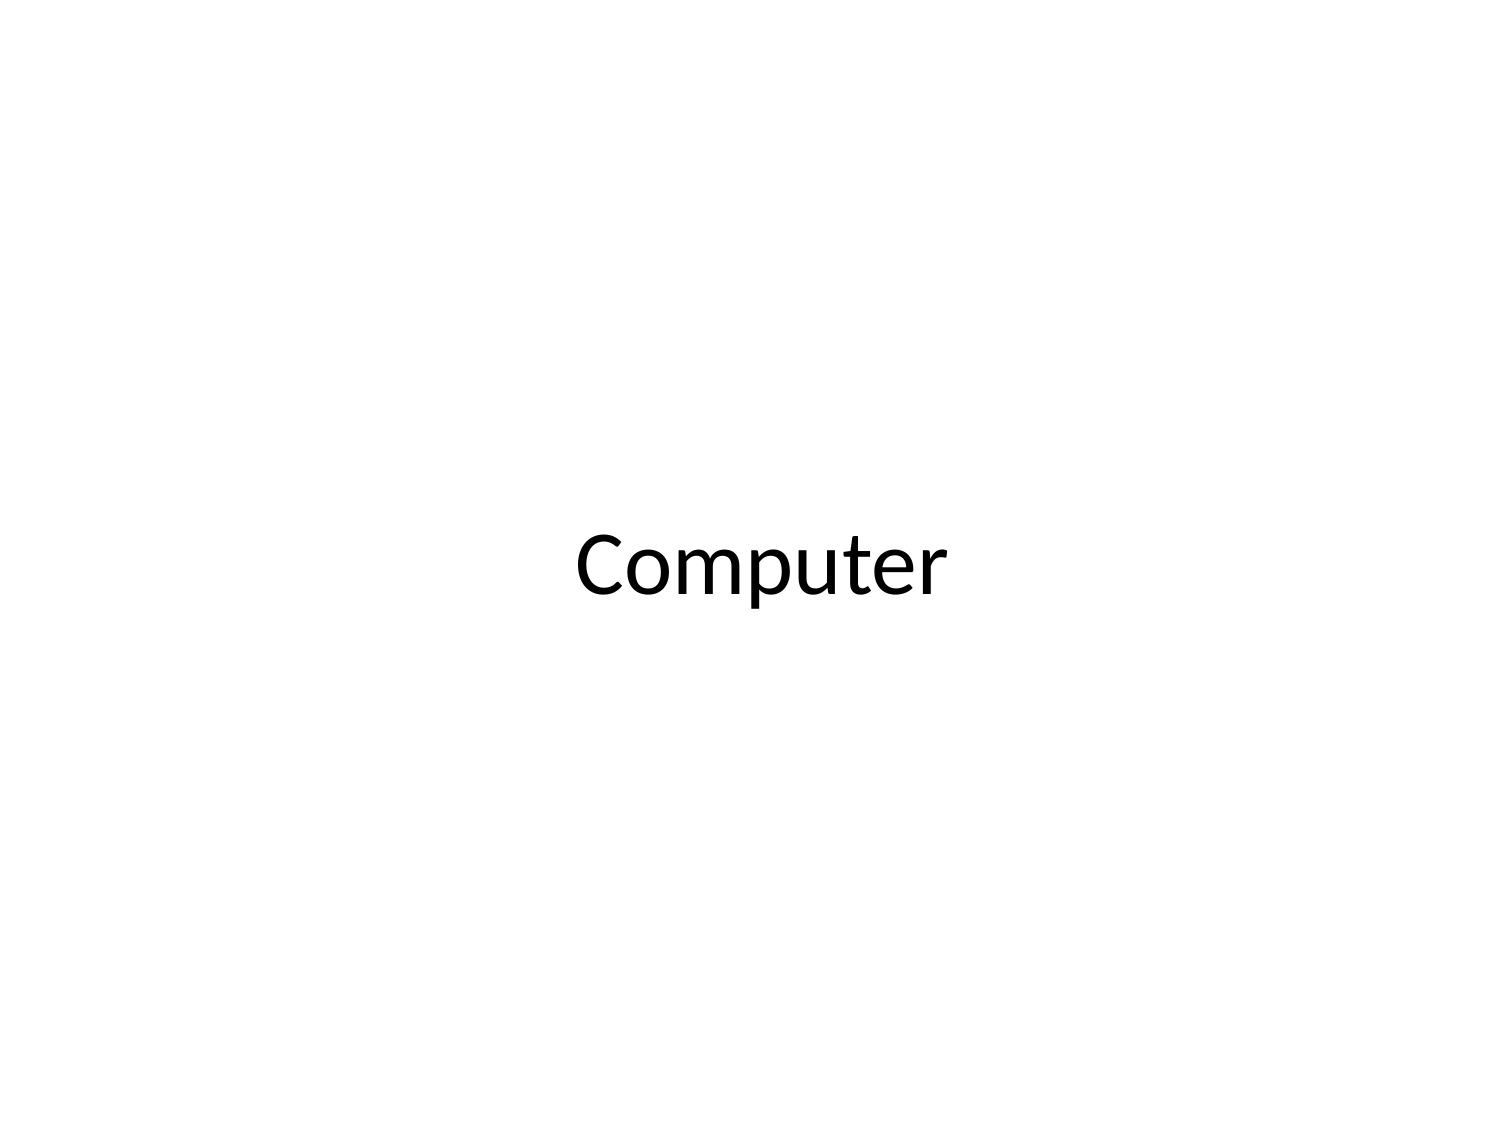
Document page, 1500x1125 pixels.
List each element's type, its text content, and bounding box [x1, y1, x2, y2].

title Computer [125, 437, 1400, 679]
